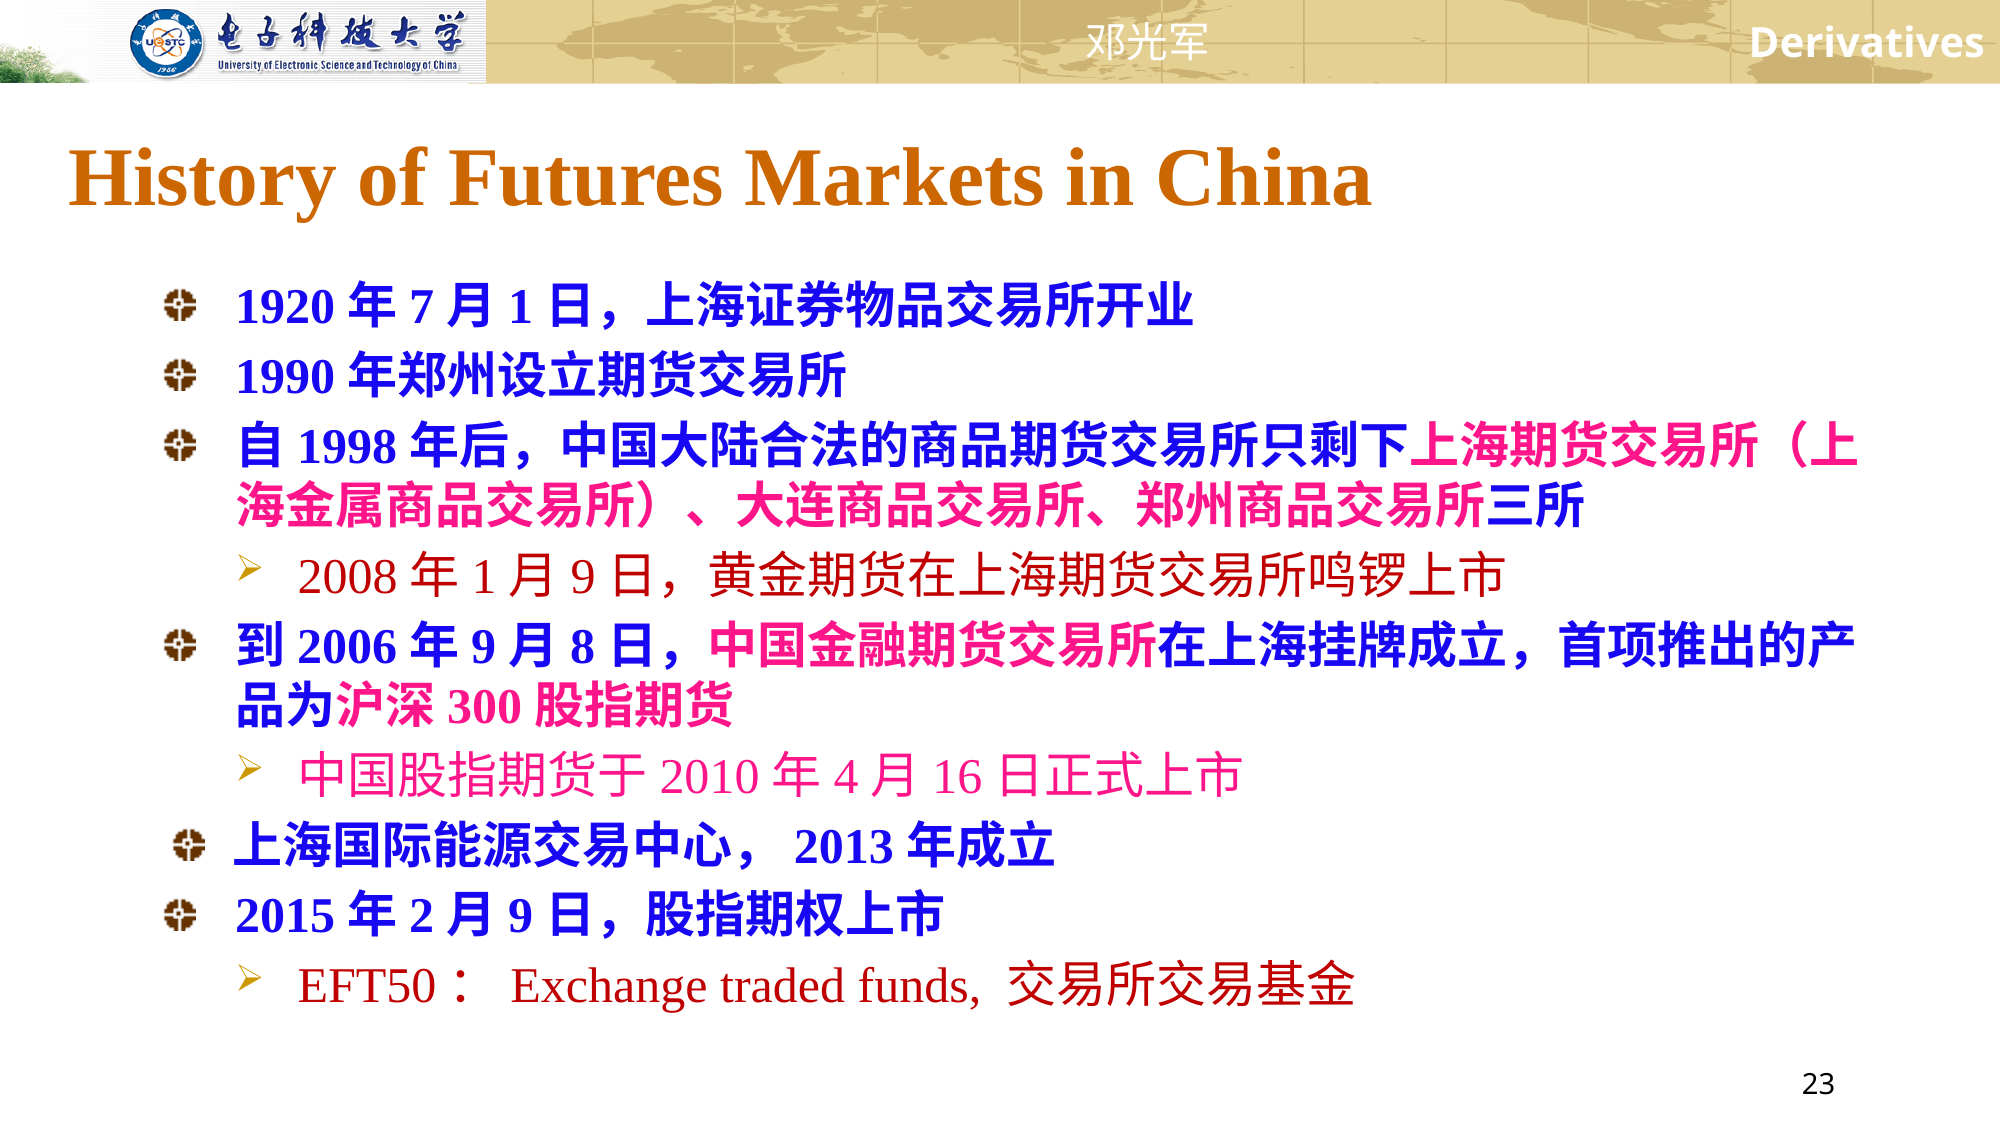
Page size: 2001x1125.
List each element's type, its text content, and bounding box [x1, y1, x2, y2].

picture [160, 285, 196, 321]
title History of Futures Markets in China [53, 78, 1754, 266]
list 1920年7月1日，上海证券物品交易所开业 1990年郑州设立期货交易所 自1998年后，中国大陆合法的商品期货交易所只剩下上海期货交易所（上海金属商品交易所）、大连商品交易所、郑州商品交易所三所 2008年1月9日，黄金期货在上海期货交易所鸣锣上市 到2006年9月8日，中国金融期货交易所在上海挂牌成立，首项推出的产品为沪深300股指期货 中国股指期货于2010年4月16日正式上市 上海国际能源交易中心，2013年成立 2015年2月9日，股指期权上市 EFT50：Exchange traded funds, 交易所交易基金 [145, 265, 1883, 1058]
picture [169, 825, 205, 861]
picture [160, 625, 196, 661]
picture [160, 355, 196, 391]
picture [160, 425, 196, 461]
picture [0, 0, 486, 83]
picture [160, 895, 196, 931]
